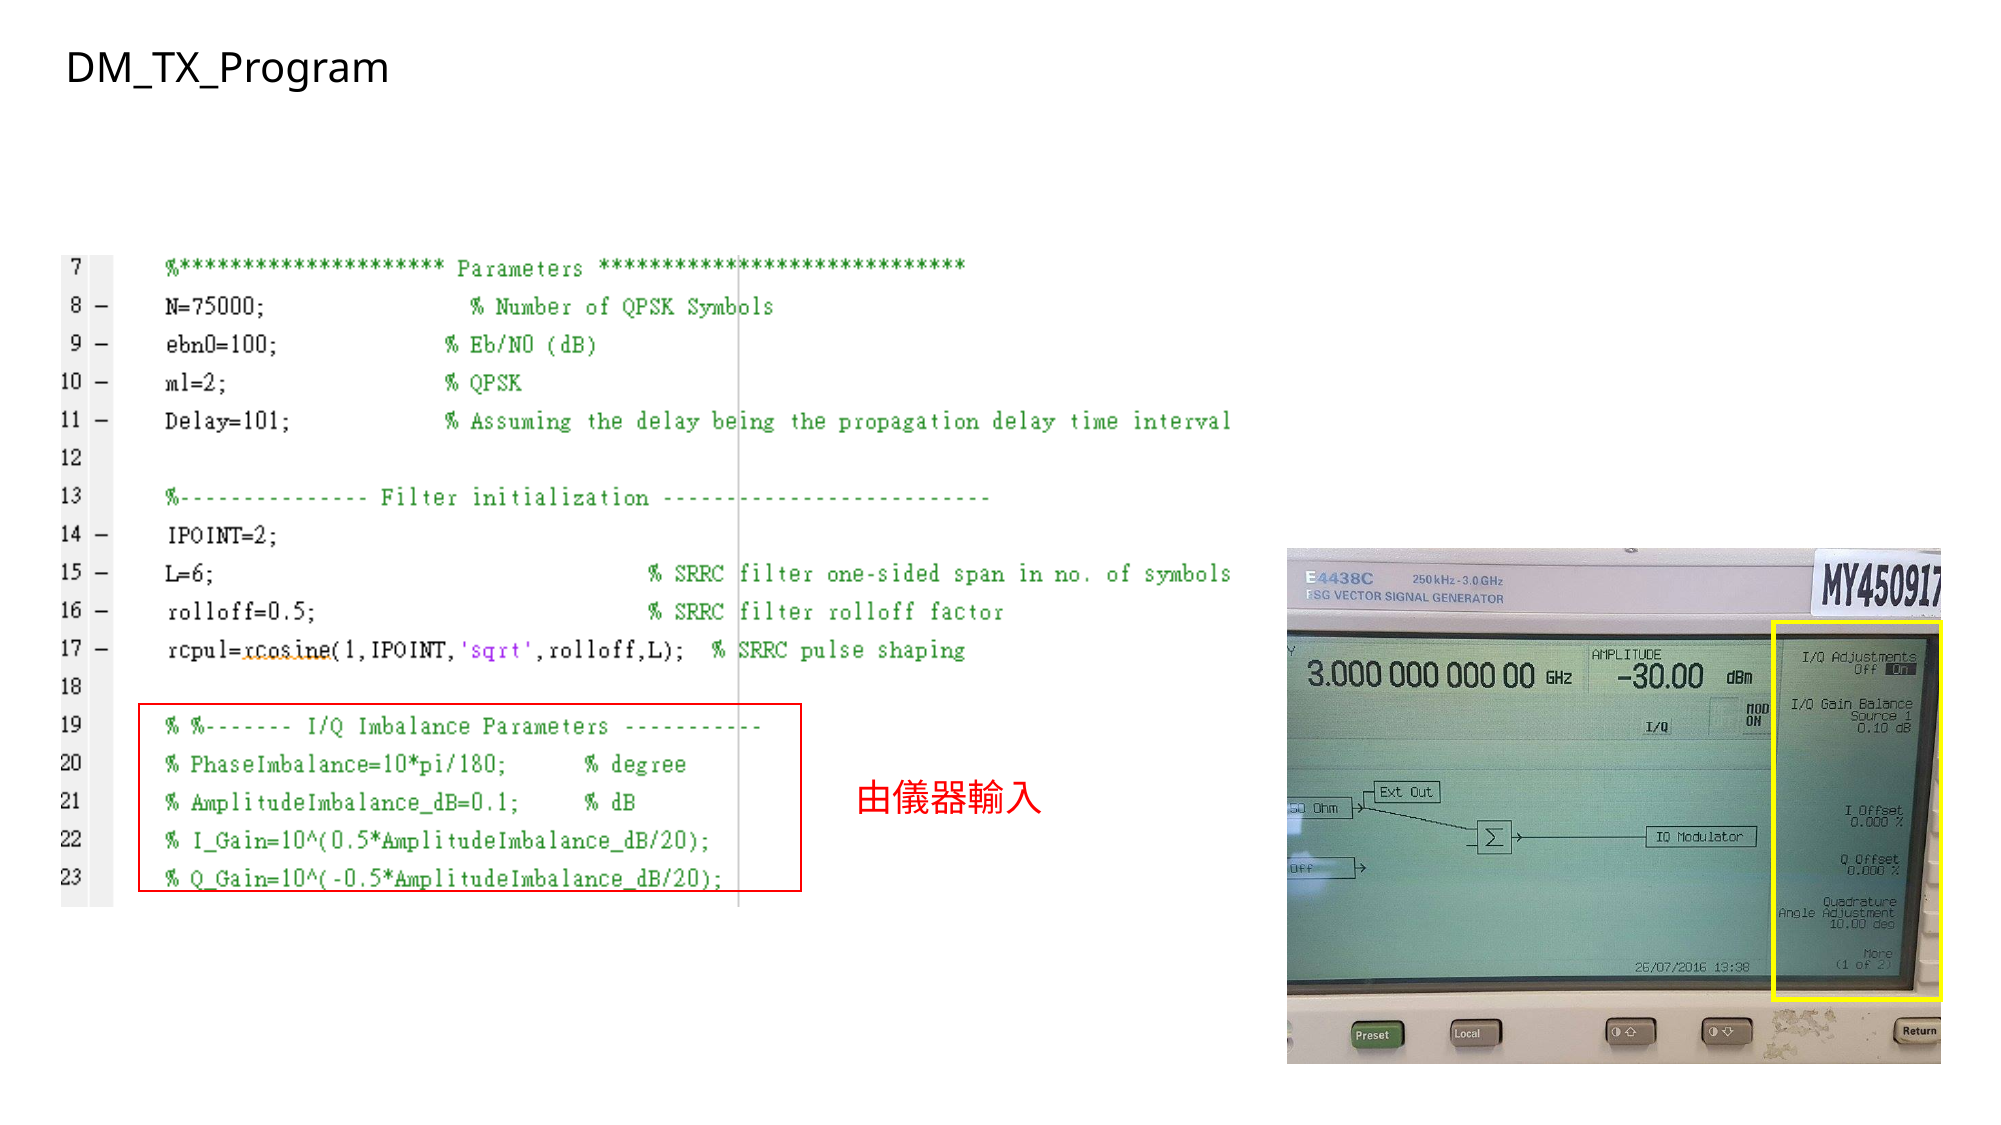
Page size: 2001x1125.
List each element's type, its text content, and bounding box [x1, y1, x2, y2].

picture [61, 255, 1941, 1064]
text_box DM_TX_Program [50, 33, 592, 98]
